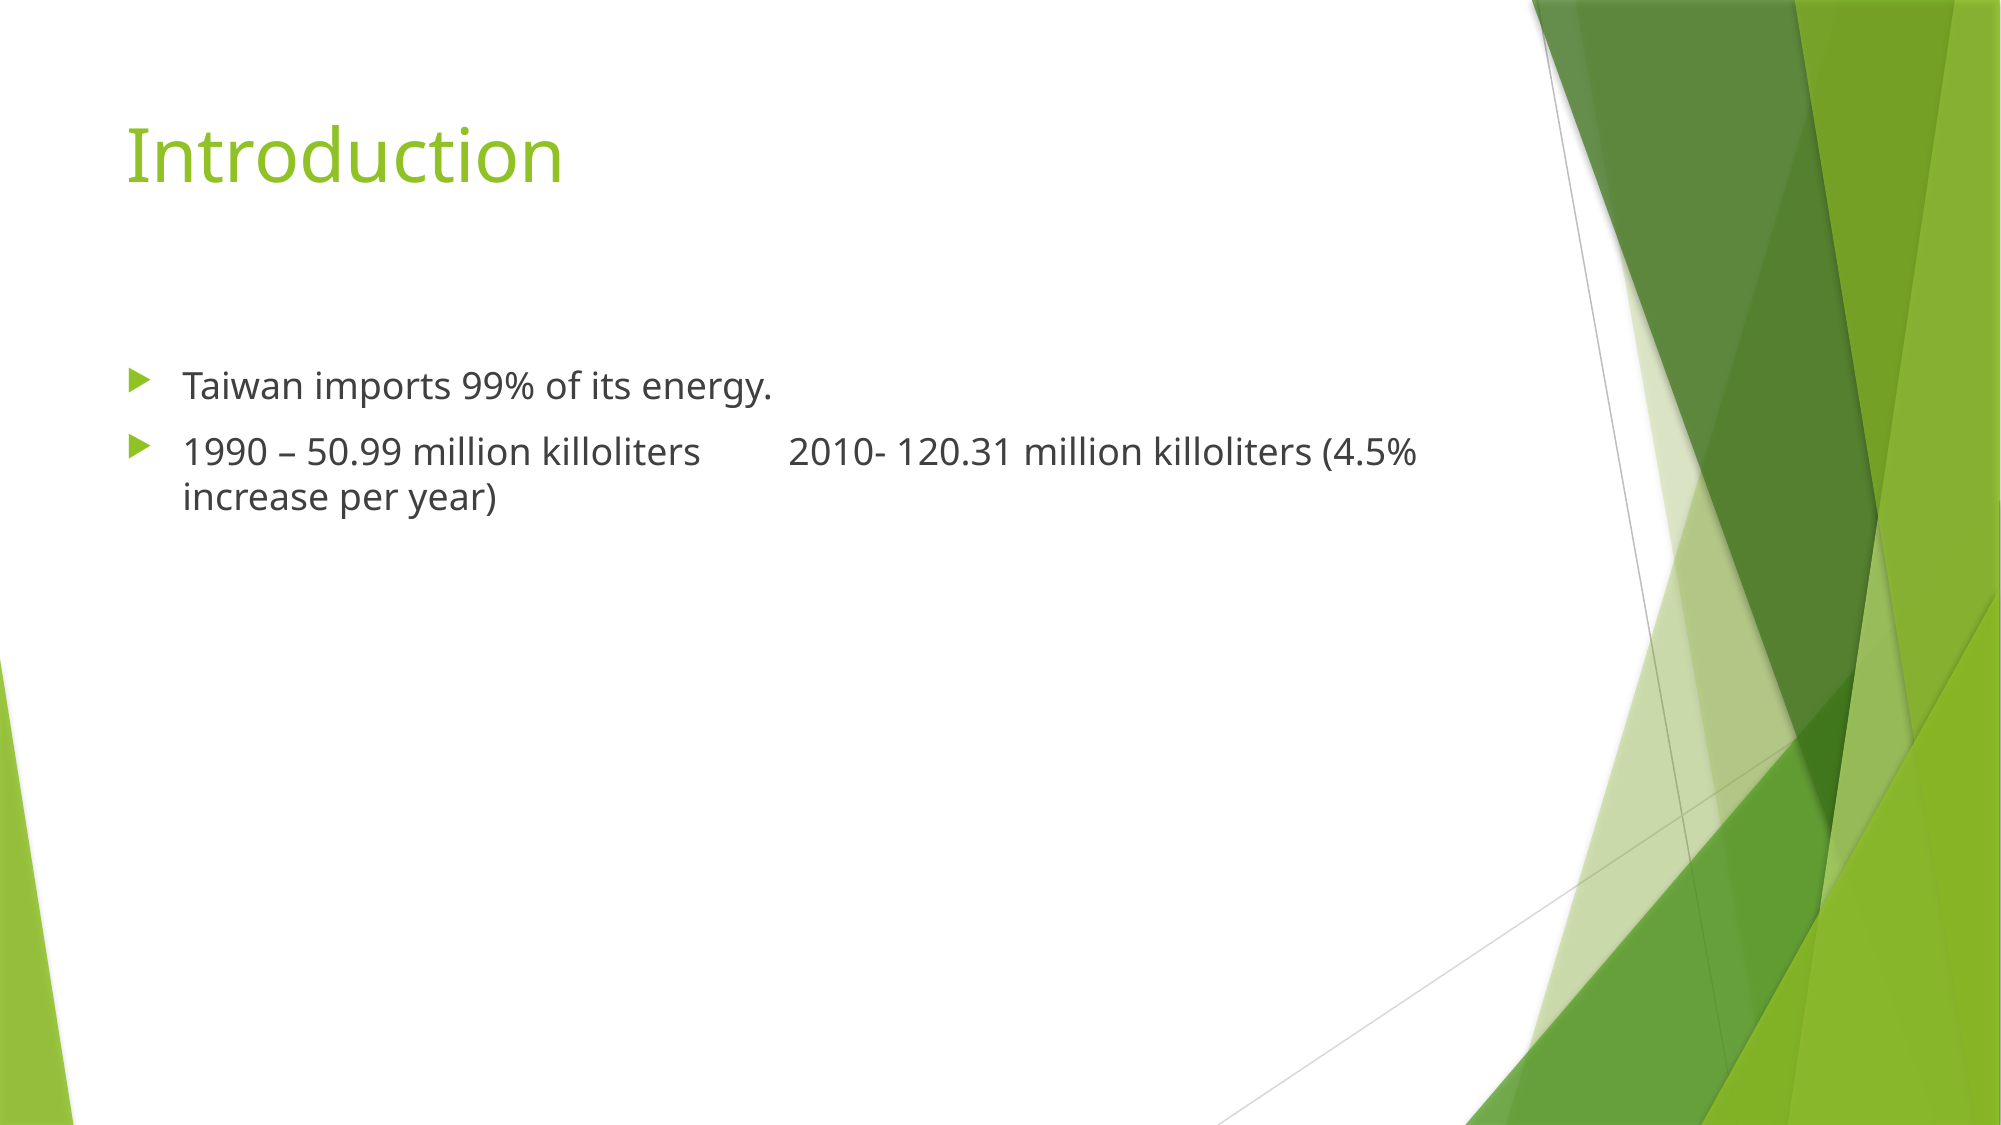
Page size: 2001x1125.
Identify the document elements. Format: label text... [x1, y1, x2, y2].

list Taiwan imports 99% of its energy. 1990 – 50.99 million killoliters 2010- 120.31 million killoliters (4.5% increase per year) [111, 354, 1522, 992]
title Introduction [111, 99, 1522, 317]
